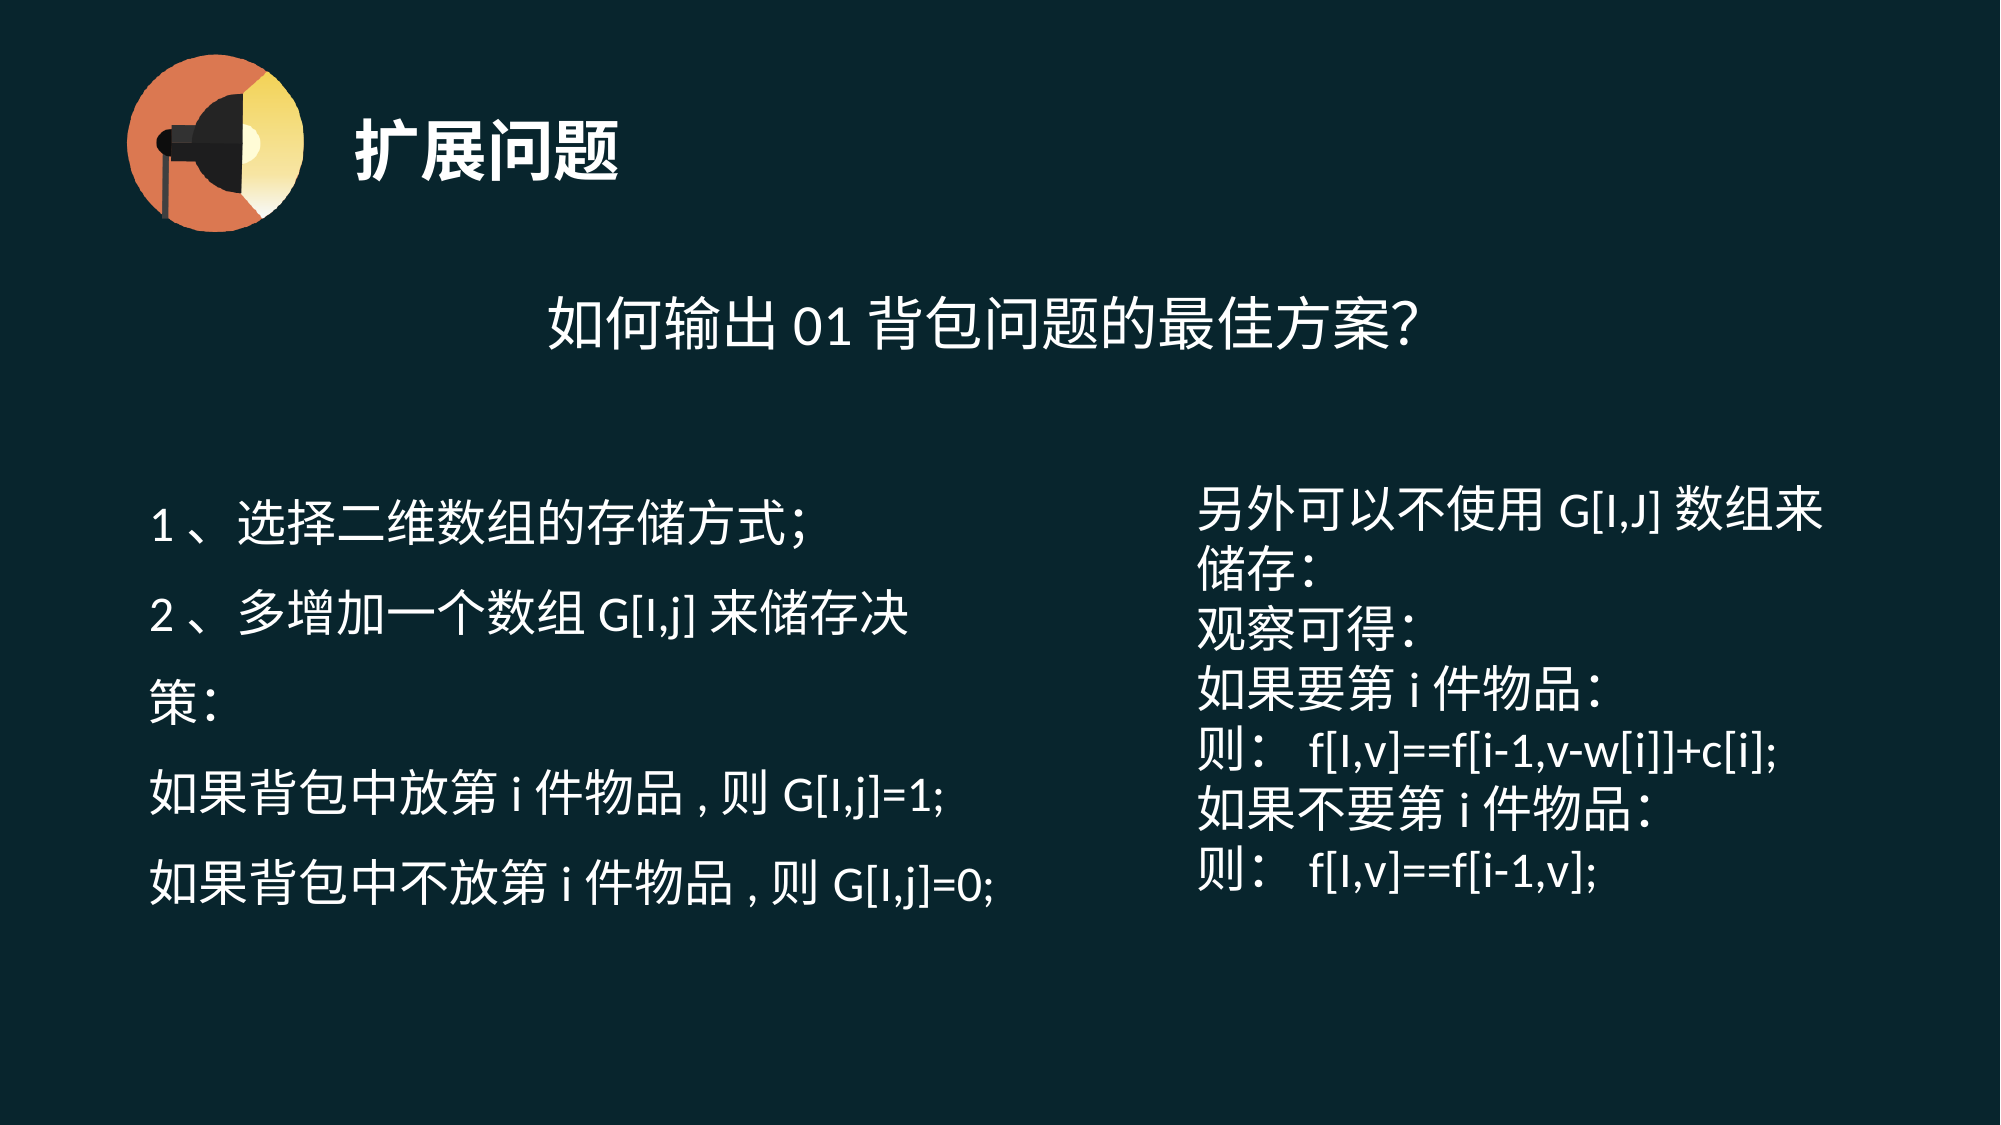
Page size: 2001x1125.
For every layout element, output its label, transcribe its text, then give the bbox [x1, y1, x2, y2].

picture [126, 54, 304, 232]
title 扩展问题 [338, 90, 1532, 209]
text_box 1、选择二维数组的存储方式； 2、多增加一个数组G[I,j]来储存决策： 如果背包中放第i件物品,则G[I,j]=1; 如果背包中不放第i件物品,则G[I,j]=0; [134, 453, 1018, 1009]
text_box 如何输出01背包问题的最佳方案？ [532, 279, 1480, 365]
text_box 另外可以不使用G[I,J]数组来储存： 观察可得： 如果要第i件物品： 则：f[I,v]==f[i-1,v-w[i]]+c[i]; 如果不要第i件物品： 则：f[I,v]==f[i-1,v]; [1182, 470, 1882, 965]
